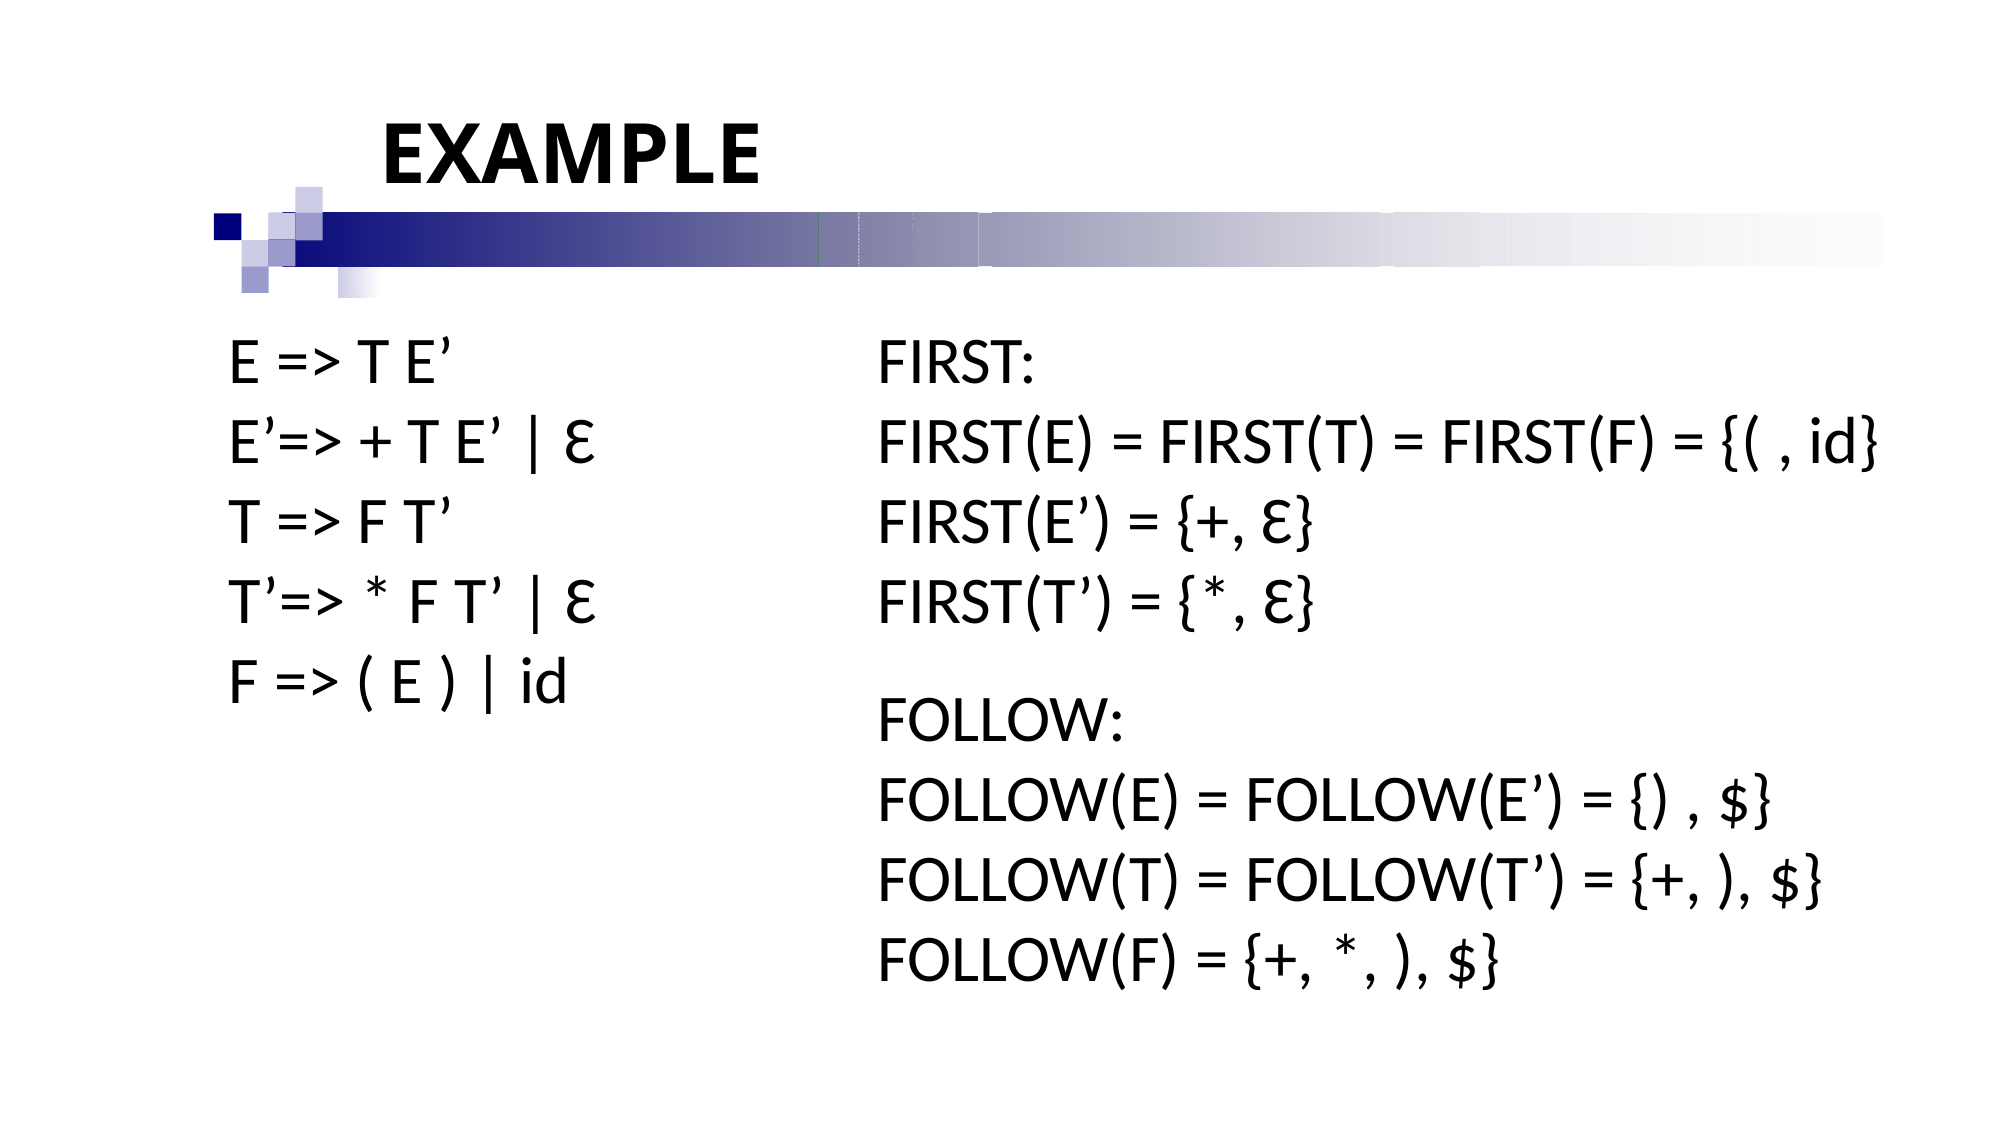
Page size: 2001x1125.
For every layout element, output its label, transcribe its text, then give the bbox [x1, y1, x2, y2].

text_box E => T E’ E’=> + T E’ | Ɛ T => F T’ T’=> * F T’ | Ɛ F => ( E ) | id [213, 309, 1849, 725]
title EXAMPLE [120, 61, 1023, 251]
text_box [213, 186, 1883, 293]
text_box [338, 293, 380, 298]
text_box FIRST: FIRST(E) = FIRST(T) = FIRST(F) = {( , id} FIRST(E’) = {+, Ɛ} FIRST(T’) = {*, Ɛ} [863, 309, 1911, 645]
text_box FOLLOW: FOLLOW(E) = FOLLOW(E’) = {) , $} FOLLOW(T) = FOLLOW(T’) = {+, ), $} FOLLOW(F) = {+, *, ), $} [862, 667, 1855, 1003]
